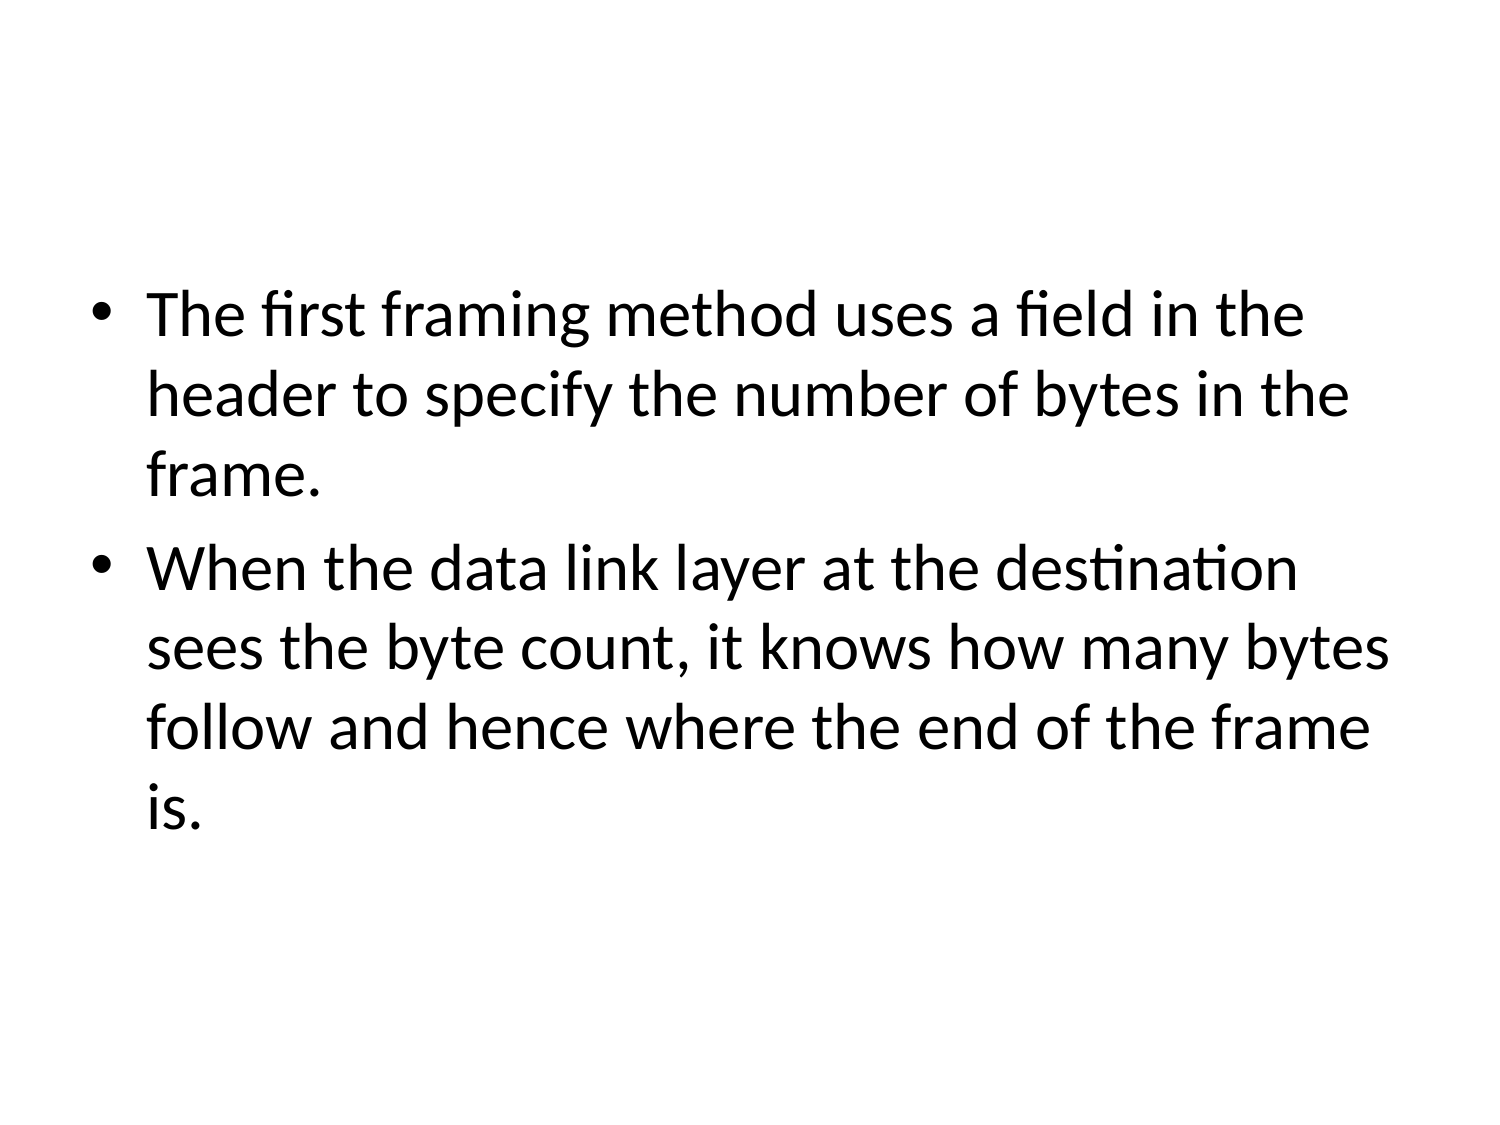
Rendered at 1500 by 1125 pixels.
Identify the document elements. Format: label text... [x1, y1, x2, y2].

list The first framing method uses a field in the header to specify the number of bytes in the frame. When the data link layer at the destination sees the byte count, it knows how many bytes follow and hence where the end of the frame is. [75, 262, 1425, 1005]
